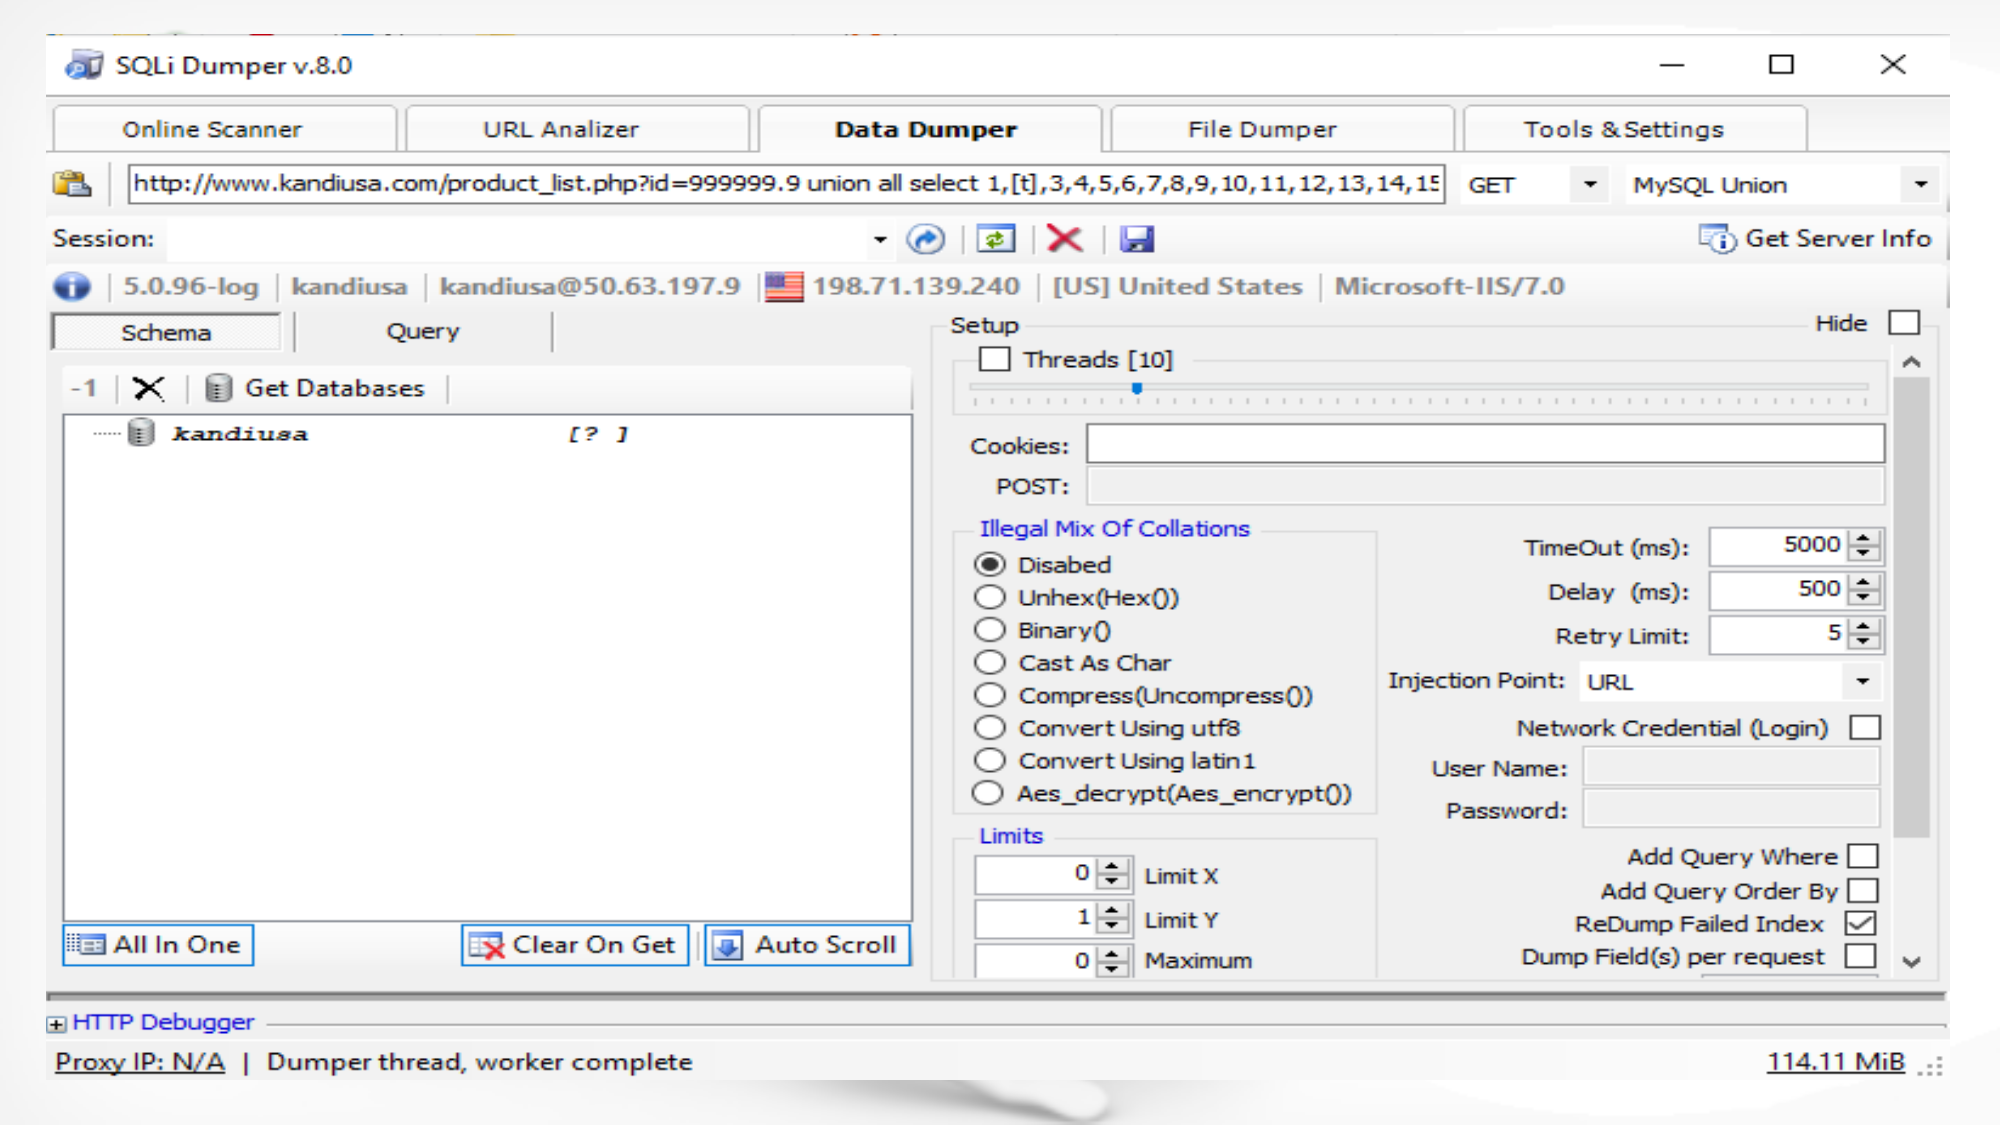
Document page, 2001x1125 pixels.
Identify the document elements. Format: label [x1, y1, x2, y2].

list [46, 34, 1950, 1080]
